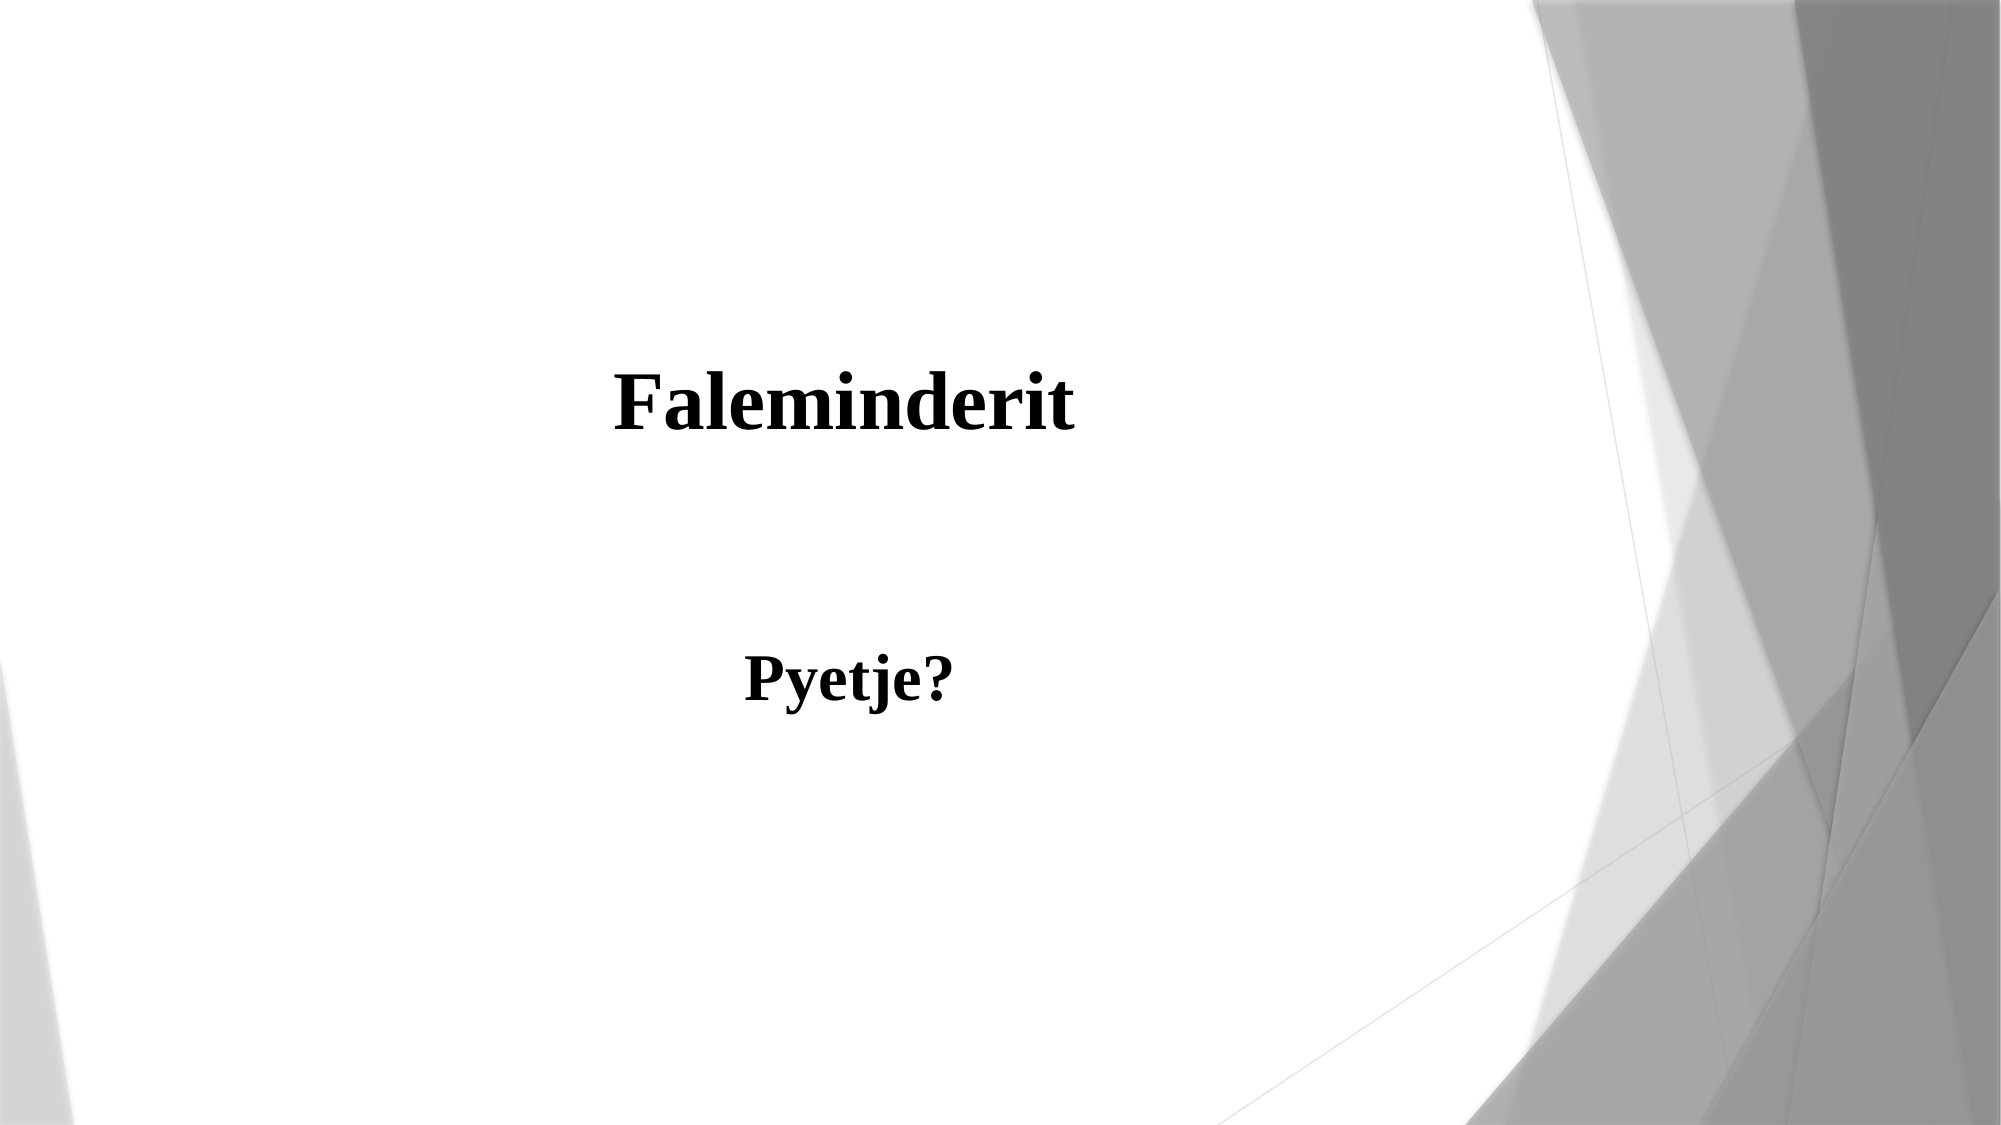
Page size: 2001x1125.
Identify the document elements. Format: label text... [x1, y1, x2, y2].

text_box Faleminderit Pyetje? [448, 338, 1583, 724]
